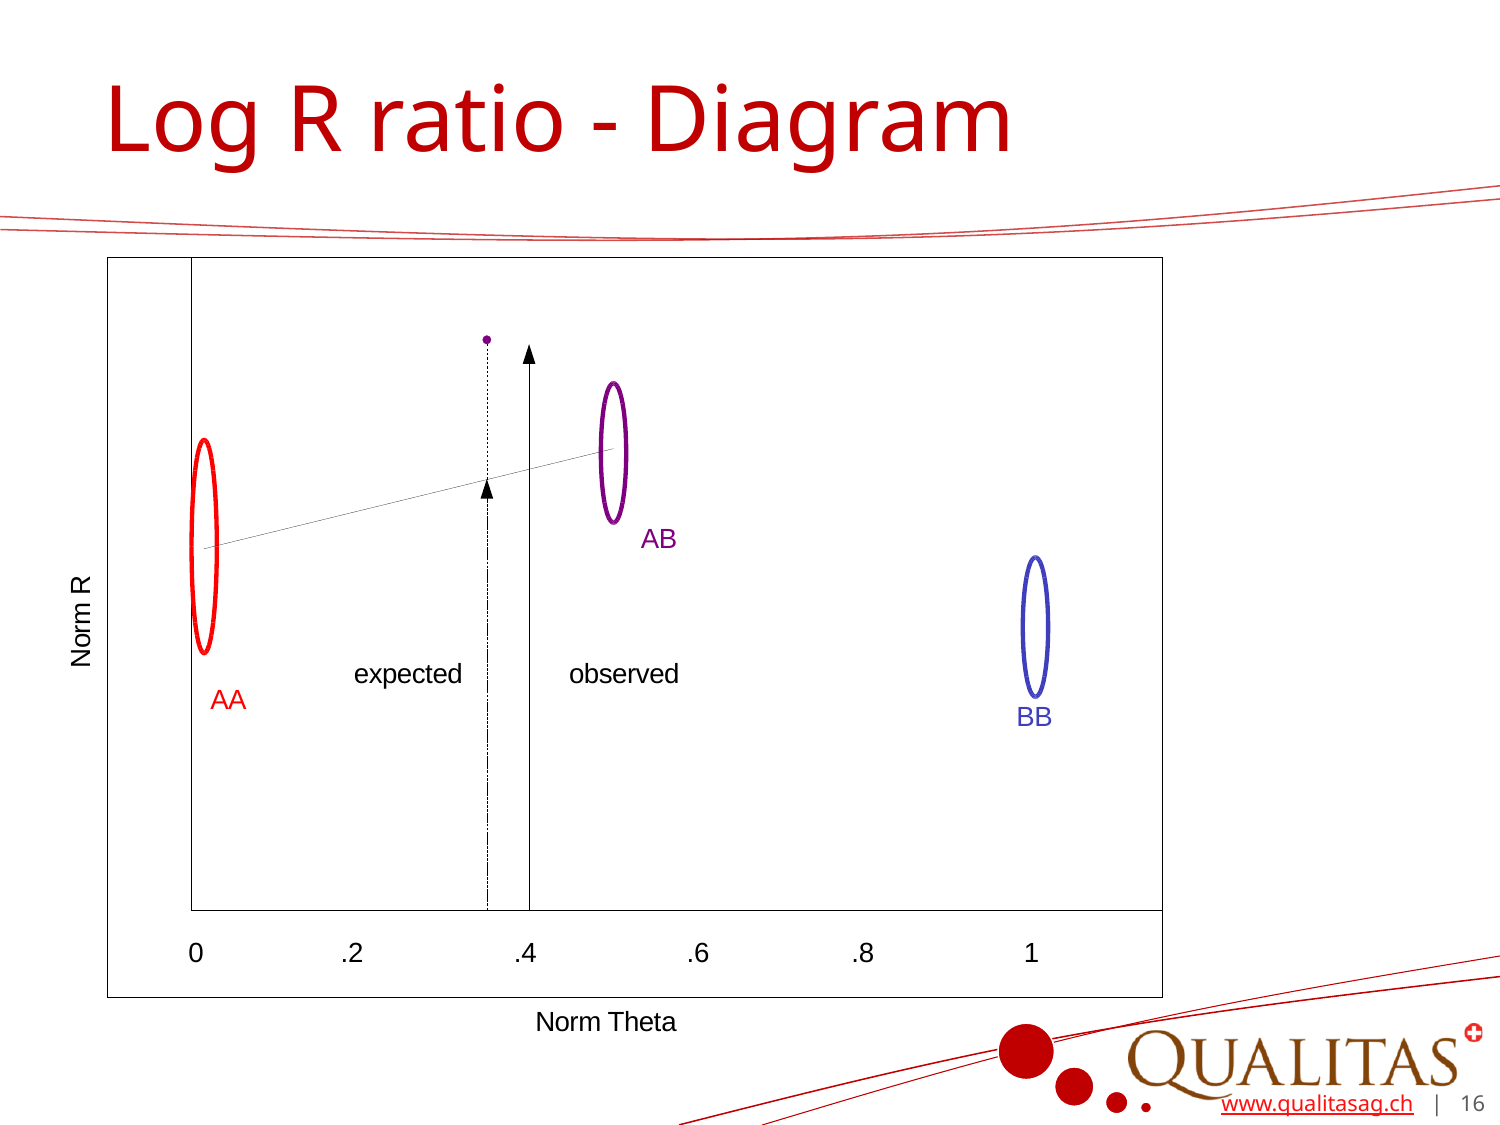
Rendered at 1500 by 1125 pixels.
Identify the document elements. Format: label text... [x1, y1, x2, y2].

picture [64, 213, 1483, 1104]
title Log R ratio - Diagram [88, 45, 1424, 185]
